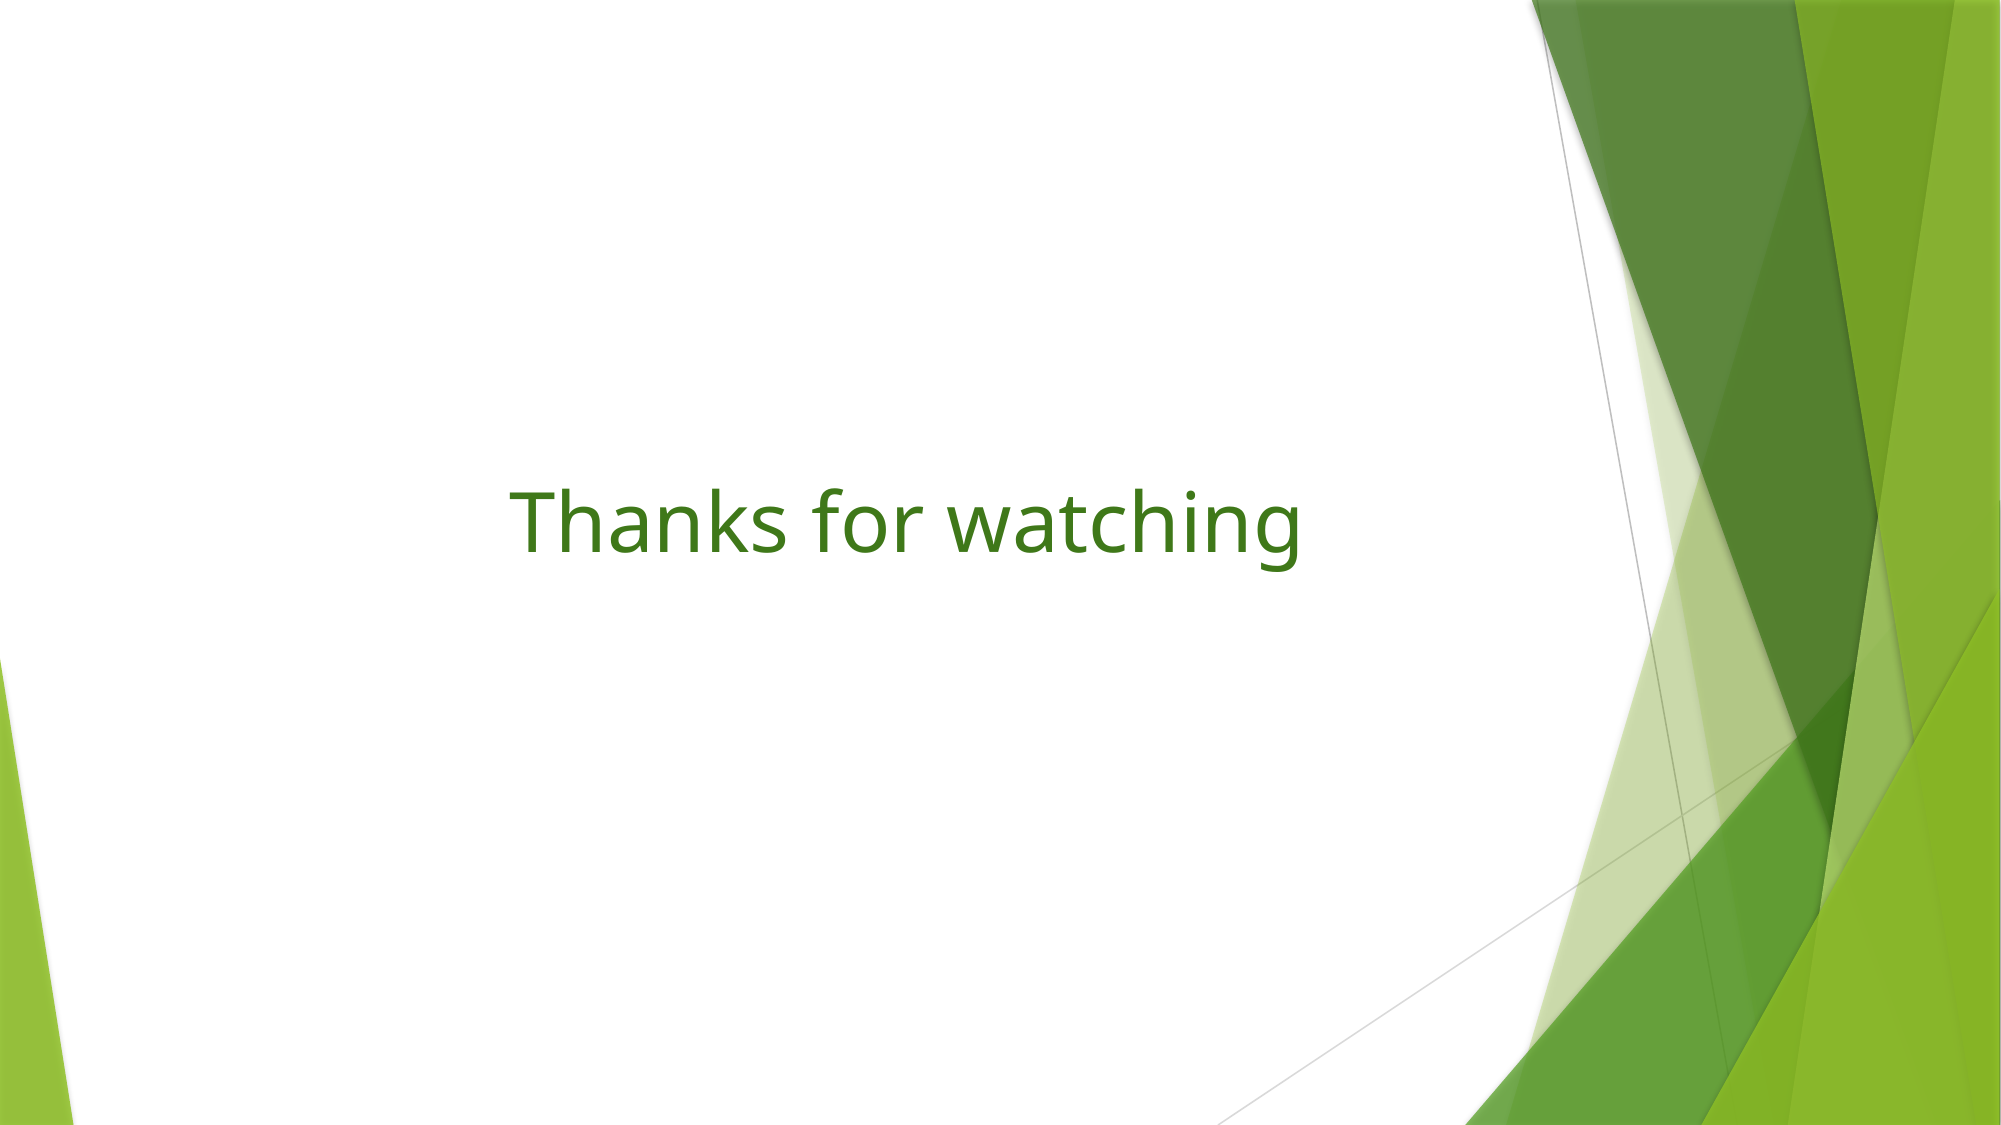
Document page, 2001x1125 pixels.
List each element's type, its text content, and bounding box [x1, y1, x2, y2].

text_box Thanks for watching [494, 461, 1320, 577]
